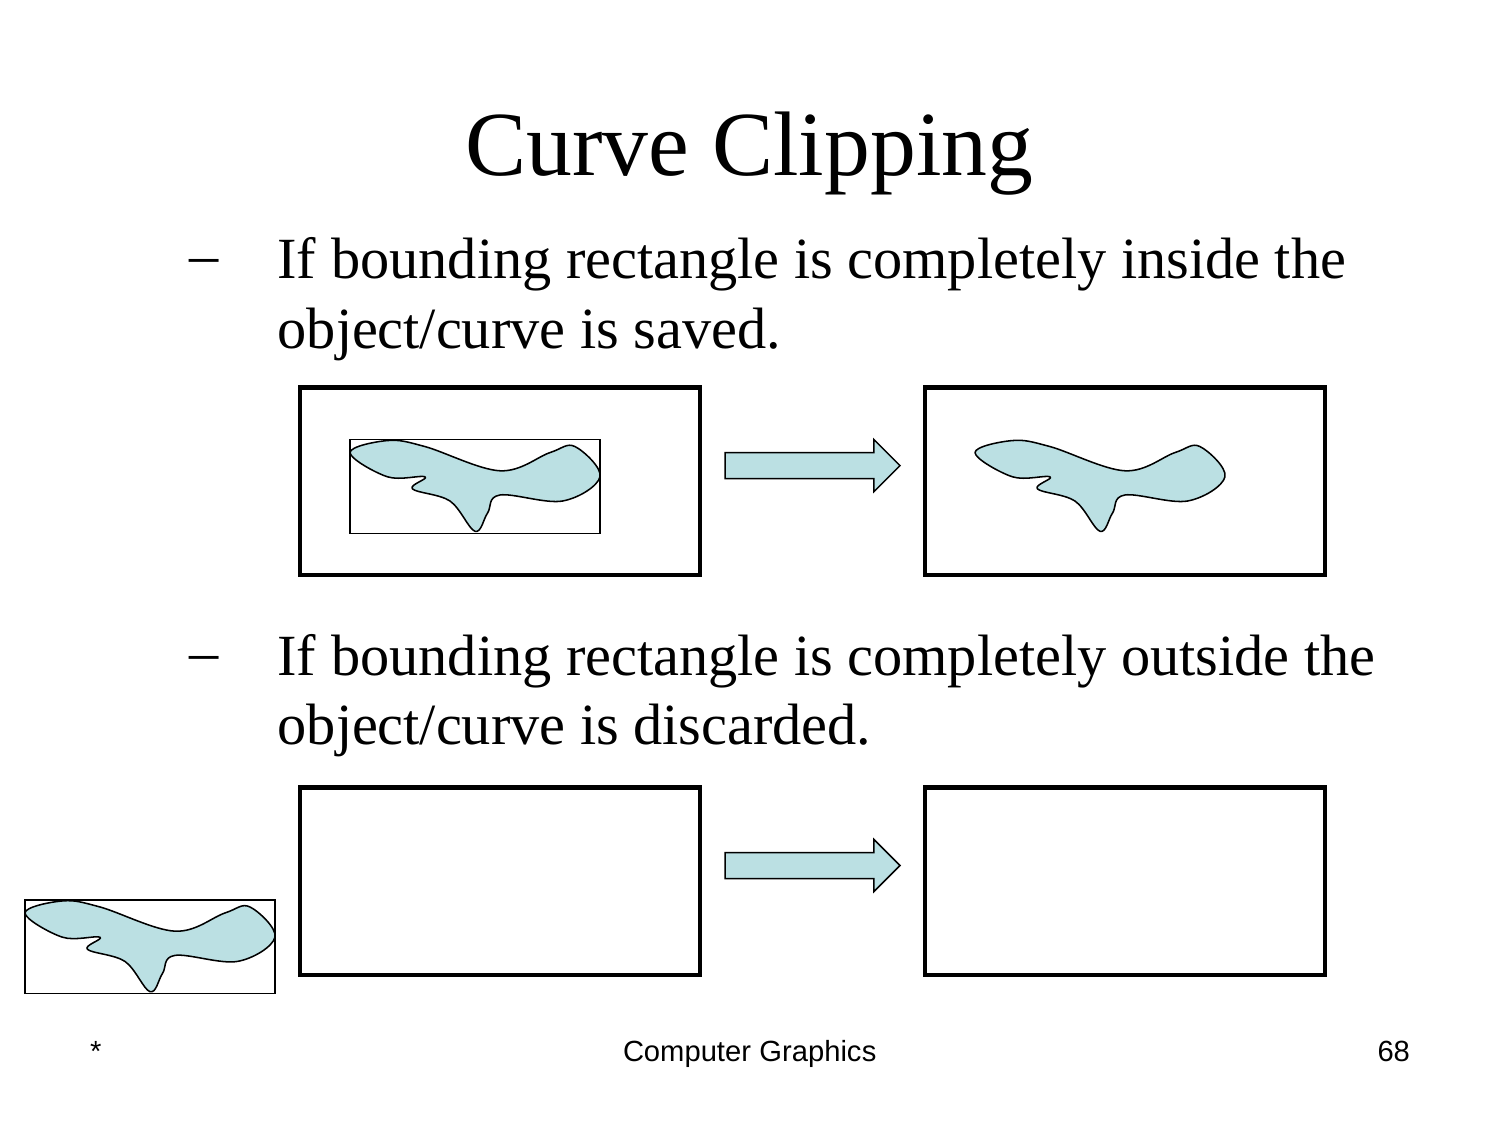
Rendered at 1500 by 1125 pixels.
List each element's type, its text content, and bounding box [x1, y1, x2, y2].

text_box * [75, 1024, 425, 1103]
text_box [300, 787, 700, 975]
text_box Computer Graphics [512, 1024, 988, 1103]
text_box ‹#› [1074, 1024, 1425, 1103]
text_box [299, 387, 1326, 576]
title Curve Clipping [75, 45, 1425, 233]
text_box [24, 899, 278, 994]
text_box [725, 839, 901, 892]
list If bounding rectangle is completely inside the object/curve is saved. If bounding rectangle is completely outside the object/curve is discarded. [99, 212, 1500, 955]
text_box [924, 787, 1325, 975]
